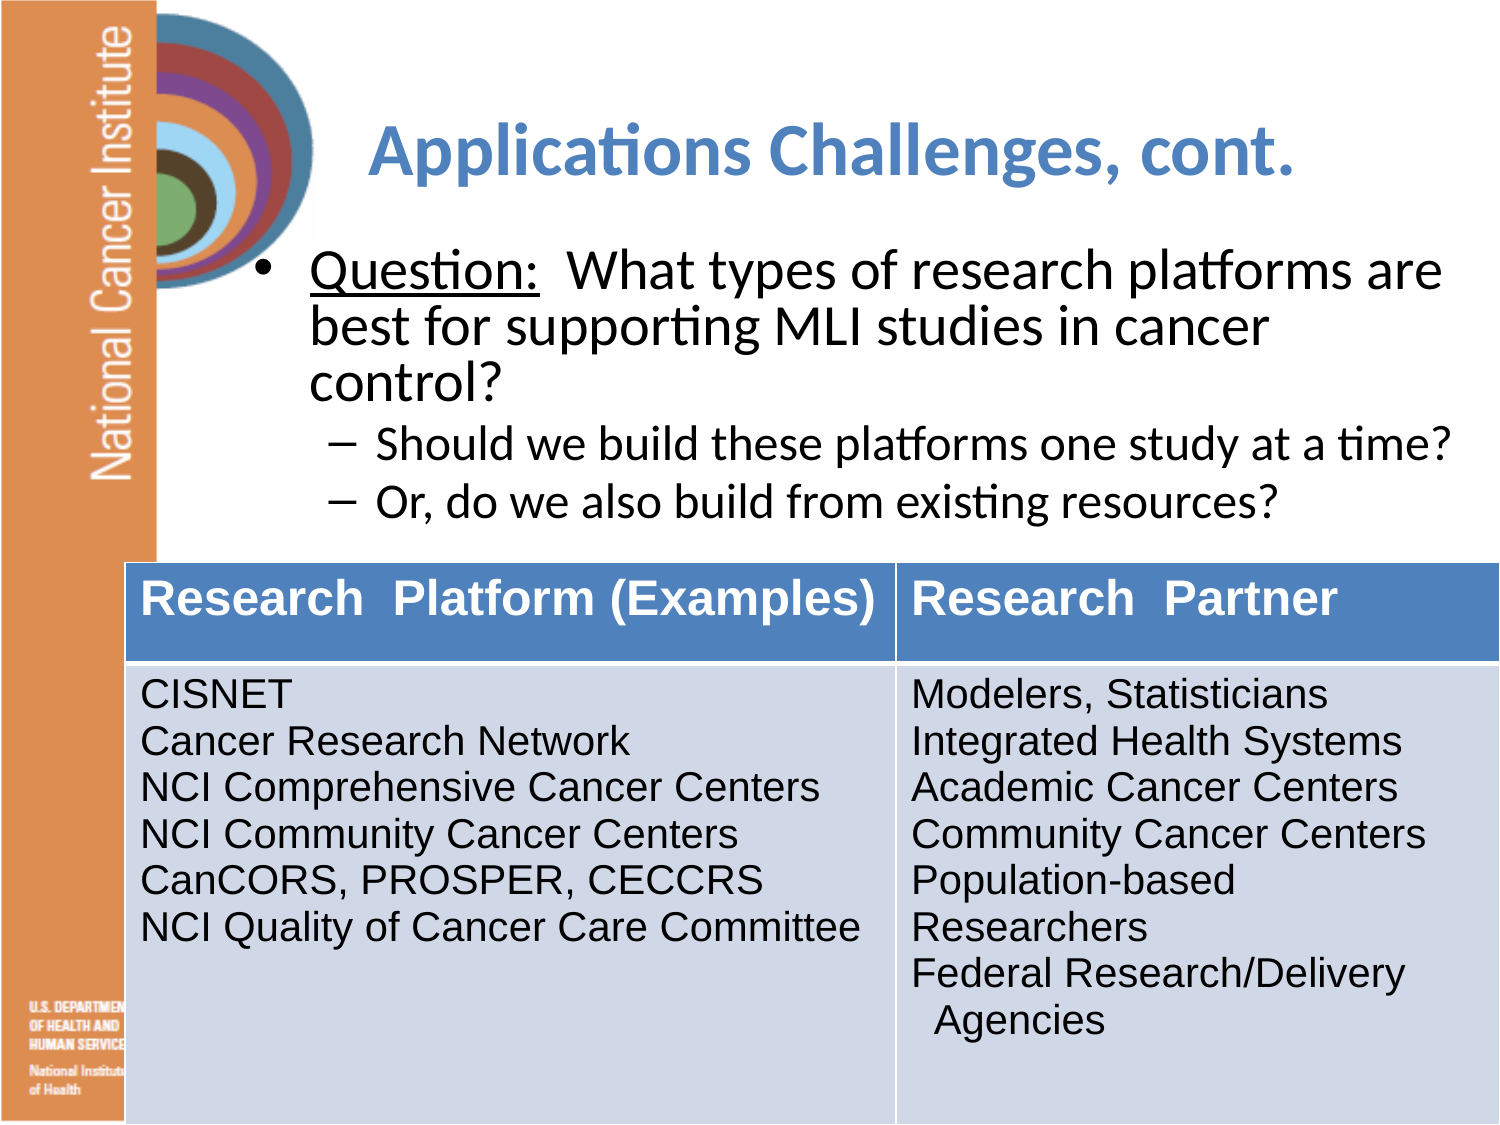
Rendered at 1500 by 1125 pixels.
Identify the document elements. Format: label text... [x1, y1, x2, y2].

list Question: What types of research platforms are best for supporting MLI studies in cancer control? Should we build these platforms one study at a time? Or, do we also build from existing resources? Research Platform [238, 237, 1489, 562]
title Applications Challenges, cont. [74, 44, 1426, 233]
picture [0, 0, 318, 1125]
table_header Research Partner [897, 563, 1499, 661]
table_header Research Platform (Examples) [126, 563, 895, 661]
table_cell CISNET Cancer Research Network NCI Comprehensive Cancer Centers NCI Community Cancer Centers CanCORS, PROSPER, CECCRS NCI Quality of Cancer Care Committee [126, 666, 895, 1124]
table_cell Modelers, Statisticians Integrated Health Systems Academic Cancer Centers Community Cancer Centers Population-based Researchers Federal Research/Delivery Agencies [897, 666, 1499, 1124]
